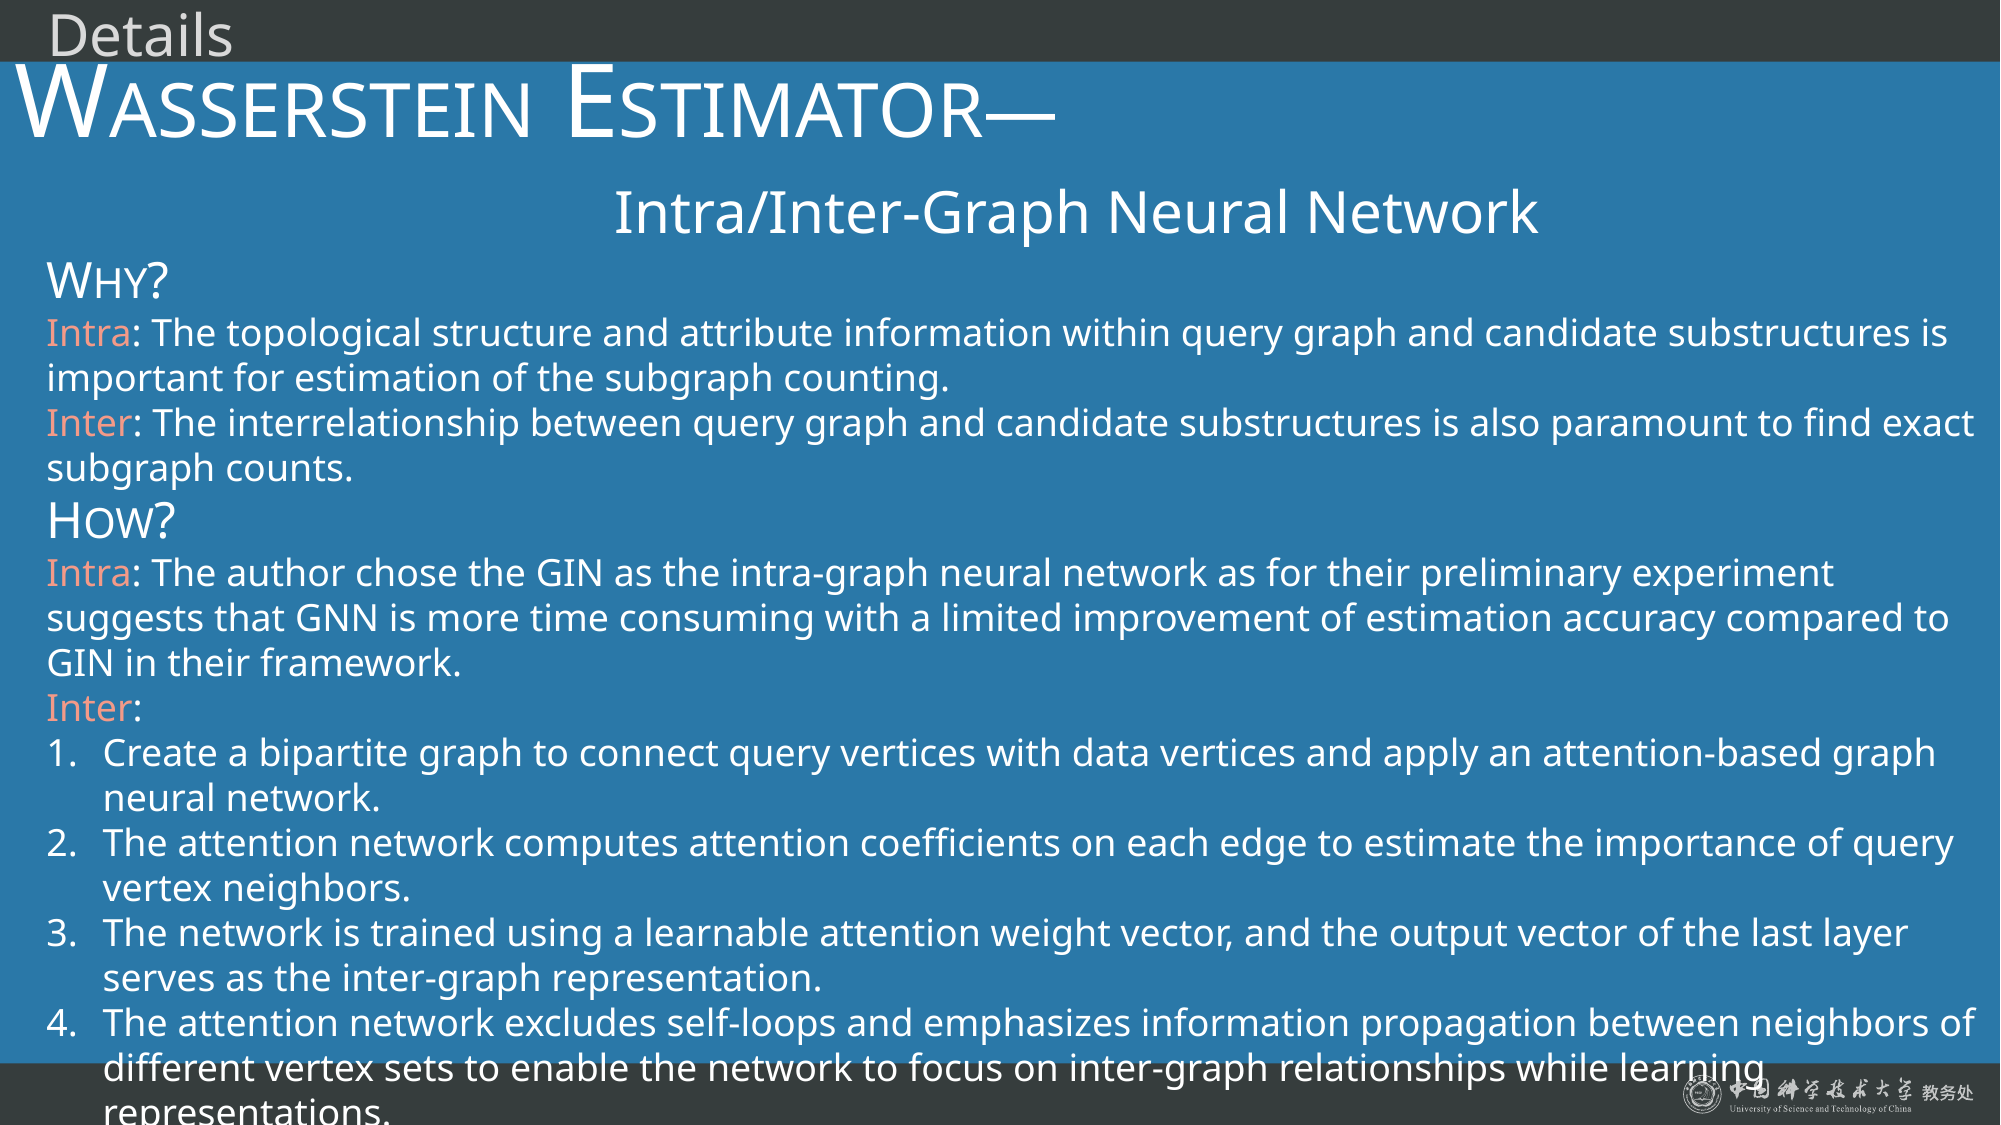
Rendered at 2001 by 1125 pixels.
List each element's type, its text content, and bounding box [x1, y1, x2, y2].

text_box WHY? Intra: The topological structure and attribute information within query graph and candidate substructures is important for estimation of the subgraph counting. Inter: The interrelationship between query graph and candidate substructures is also paramount to find exact subgraph counts. HOW? Intra: The author chose the GIN as the intra-graph neural network as for their preliminary experiment suggests that GNN is more time consuming with a limited improvement of estimation accuracy compared to GIN in their framework. Inter: Create a bipartite graph to connect query vertices with data vertices and apply an attention-based graph neural network. The attention network computes attention coefficients on each edge to estimate the importance of query vertex neighbors. The network is trained using a learnable attention weight vector, and the output vector of the last layer serves as the inter-graph representation. The attention network excludes self-loops and emphasizes information propagation between neighbors of different vertex sets to enable the network to focus on inter-graph relationships while learning representations. [31, 241, 2000, 1125]
text_box WASSERSTEIN ESTIMATOR— Intra/Inter-Graph Neural Network [0, 28, 1795, 256]
text_box Details [24, 0, 337, 71]
